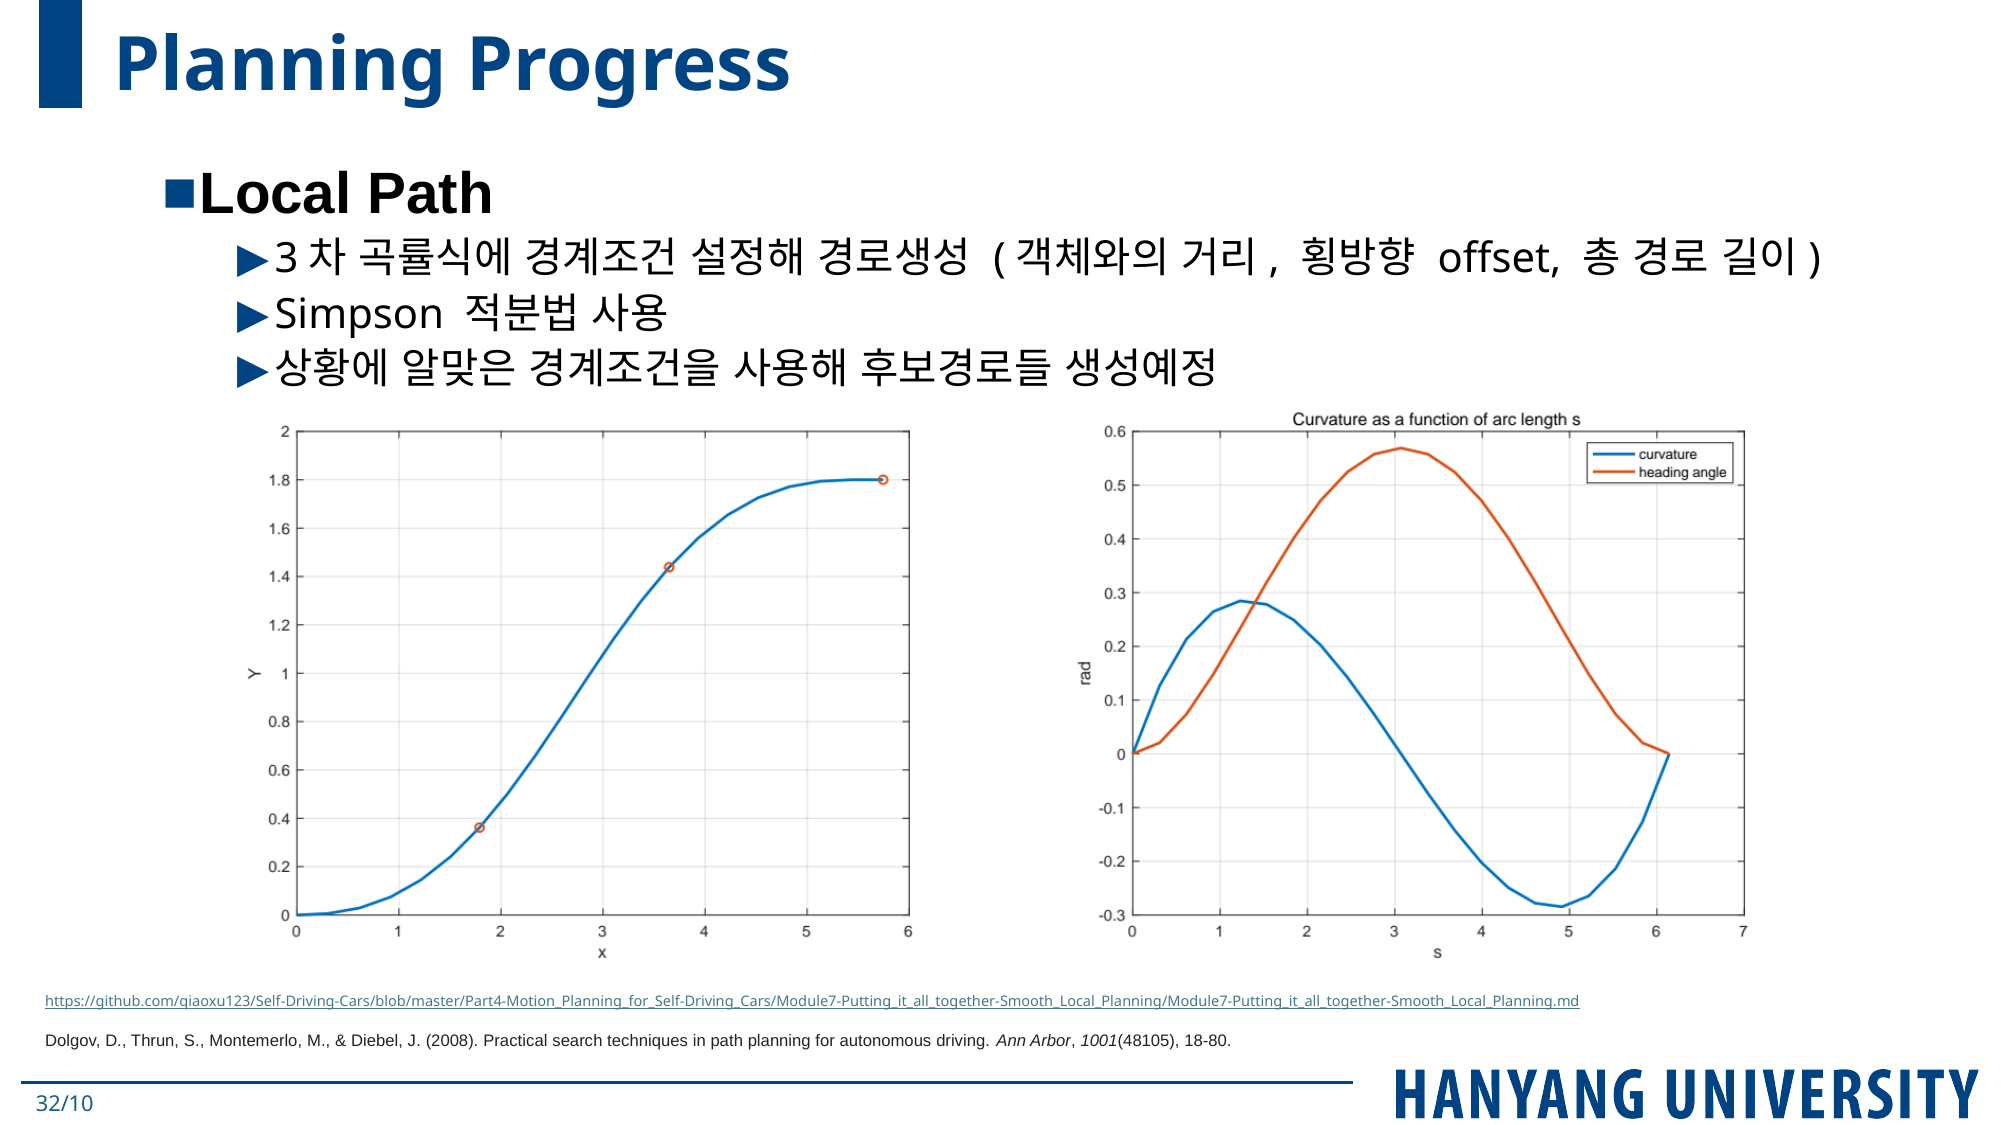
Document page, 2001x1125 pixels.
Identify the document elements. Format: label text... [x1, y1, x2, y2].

list Local Path 3차 곡률식에 경계조건 설정해 경로생성 (객체와의 거리, 횡방향 offset, 총 경로 길이) Simpson 적분법 사용 상황에 알맞은 경계조건을 사용해 후보경로들 생성예정 [147, 155, 1866, 1028]
title Planning Progress [99, 0, 1894, 134]
picture [1396, 1069, 1979, 1119]
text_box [194, 386, 1819, 979]
text_box https://github.com/qiaoxu123/Self-Driving-Cars/blob/master/Part4-Motion_Planning_for_Self-Driving_Cars/Module7-Putting_it_all_together-Smooth_Local_Planning/Module7-Putting_it_all_together-Smooth_Local_Planning.md Dolgov, D., Thrun, S., Montemerlo, M., & Diebel, J. (2008). Practical search techniques in path planning for autonomous driving. Ann Arbor, 1001(48105), 18-80. [30, 984, 1596, 1057]
